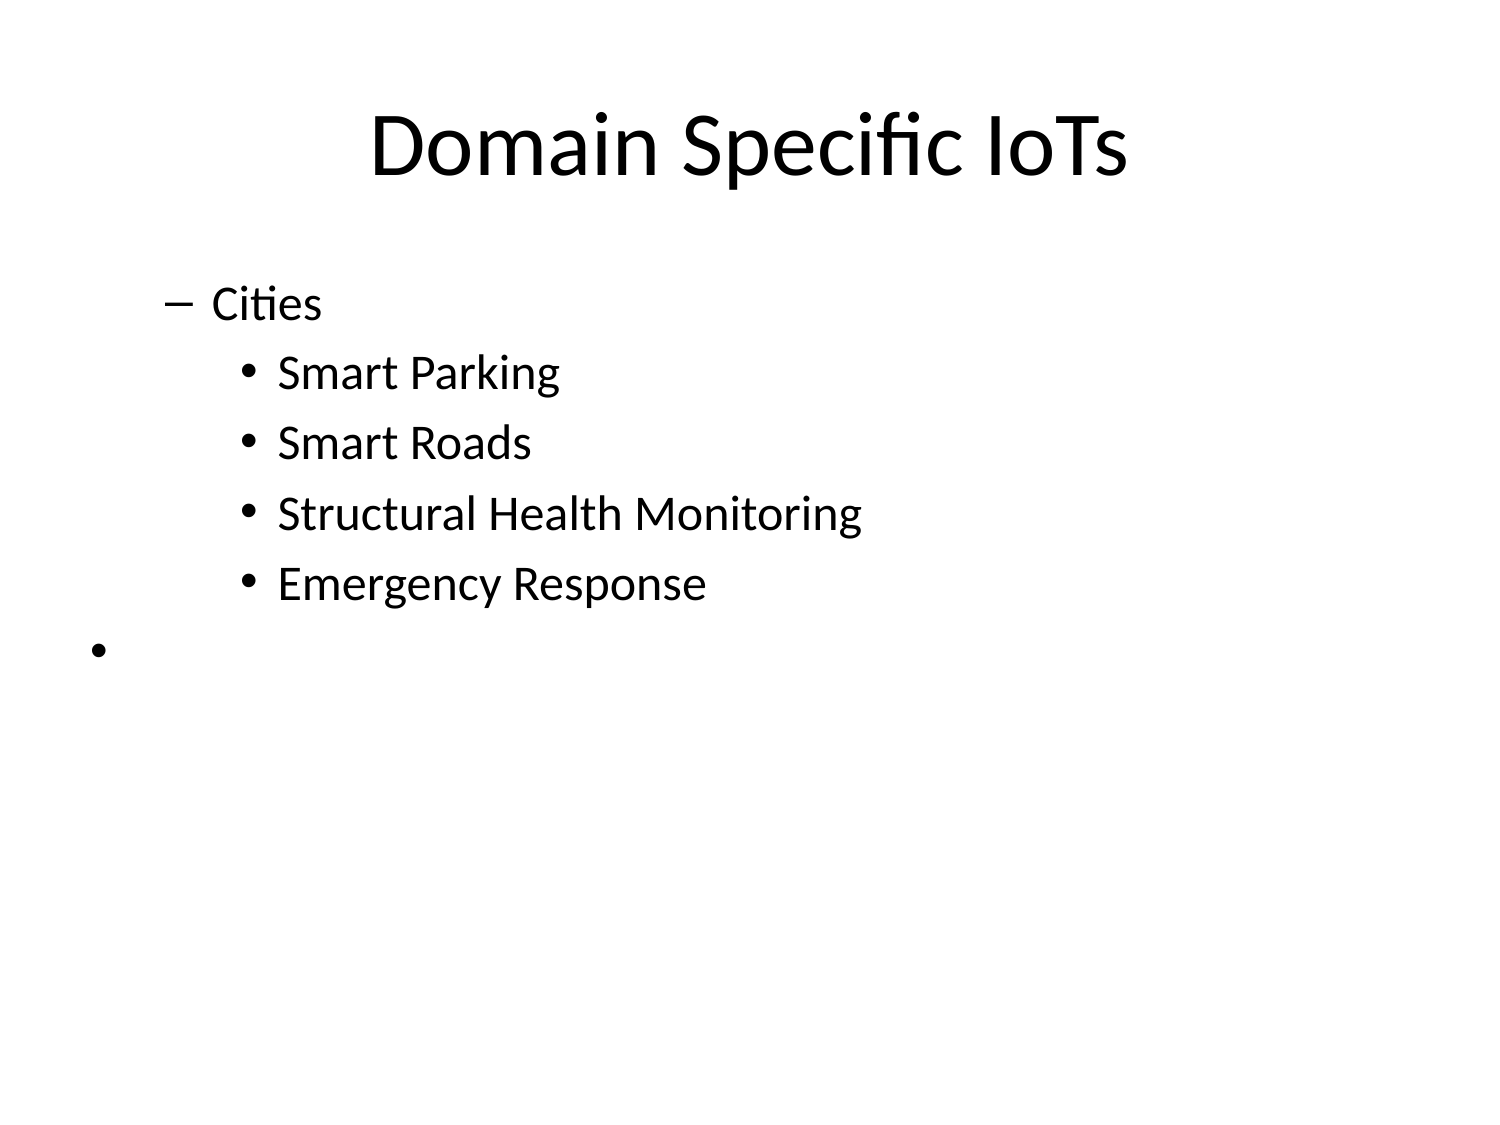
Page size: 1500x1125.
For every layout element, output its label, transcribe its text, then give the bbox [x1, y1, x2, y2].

list Cities Smart Parking Smart Roads Structural Health Monitoring Emergency Response [75, 262, 1425, 1005]
title Domain Specific IoTs [75, 45, 1425, 233]
